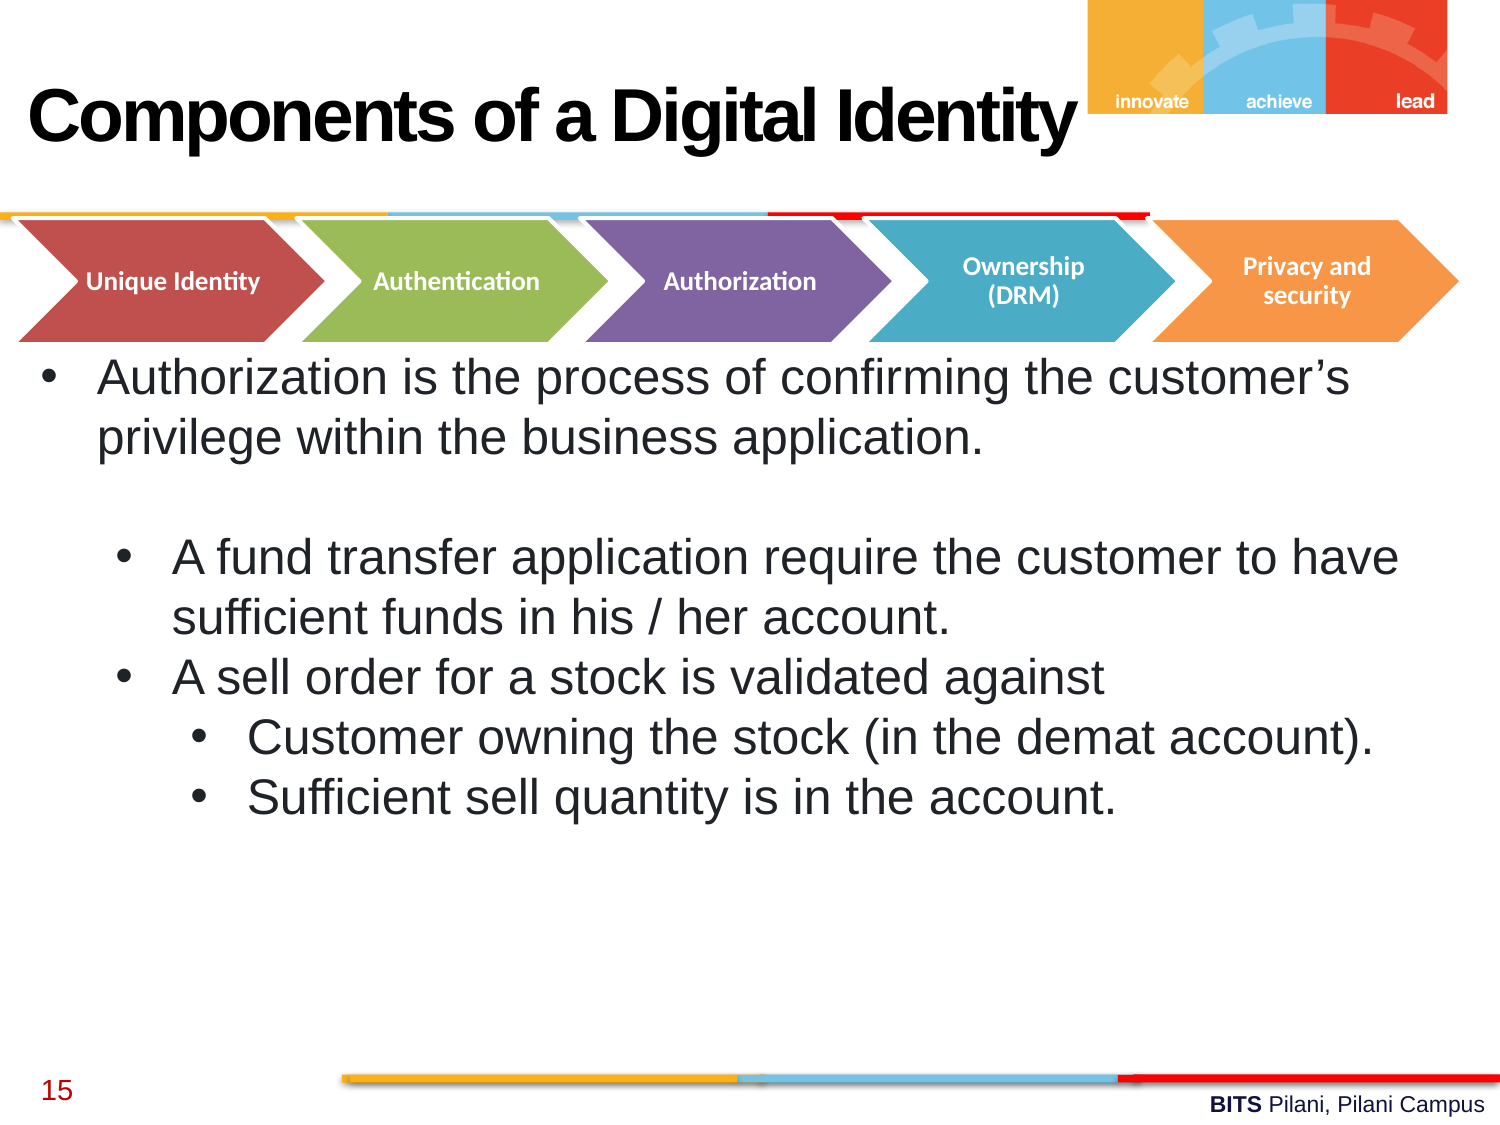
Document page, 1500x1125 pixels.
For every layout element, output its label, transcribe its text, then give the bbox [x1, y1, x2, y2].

text_box Authorization is the process of confirming the customer’s privilege within the business application. A fund transfer application require the customer to have sufficient funds in his / her account. A sell order for a stock is validated against Customer owning the stock (in the demat account). Sufficient sell quantity is in the account. [25, 355, 1464, 833]
text_box Components of a Digital Identity [12, 24, 1488, 213]
slide_number 15 [25, 1059, 376, 1119]
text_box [12, 212, 1463, 351]
picture [1087, 0, 1448, 24]
